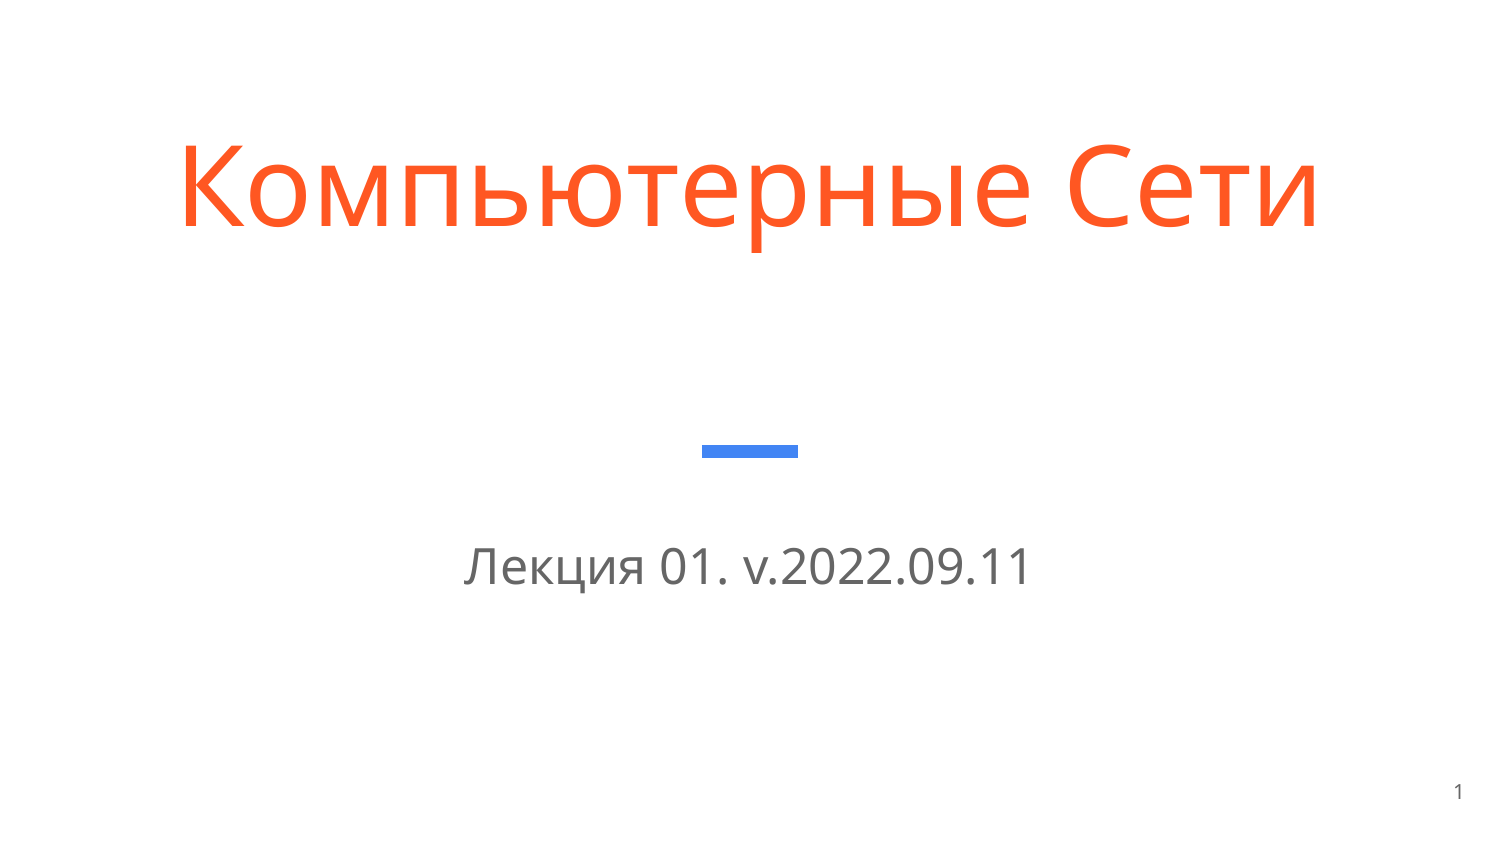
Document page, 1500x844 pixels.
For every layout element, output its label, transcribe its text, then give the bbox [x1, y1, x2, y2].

title Компьютерные Сети [51, 93, 1449, 265]
subtitle Лекция 01. v.2022.09.11 [51, 519, 1449, 844]
slide_number ‹#› [1389, 533, 1480, 844]
